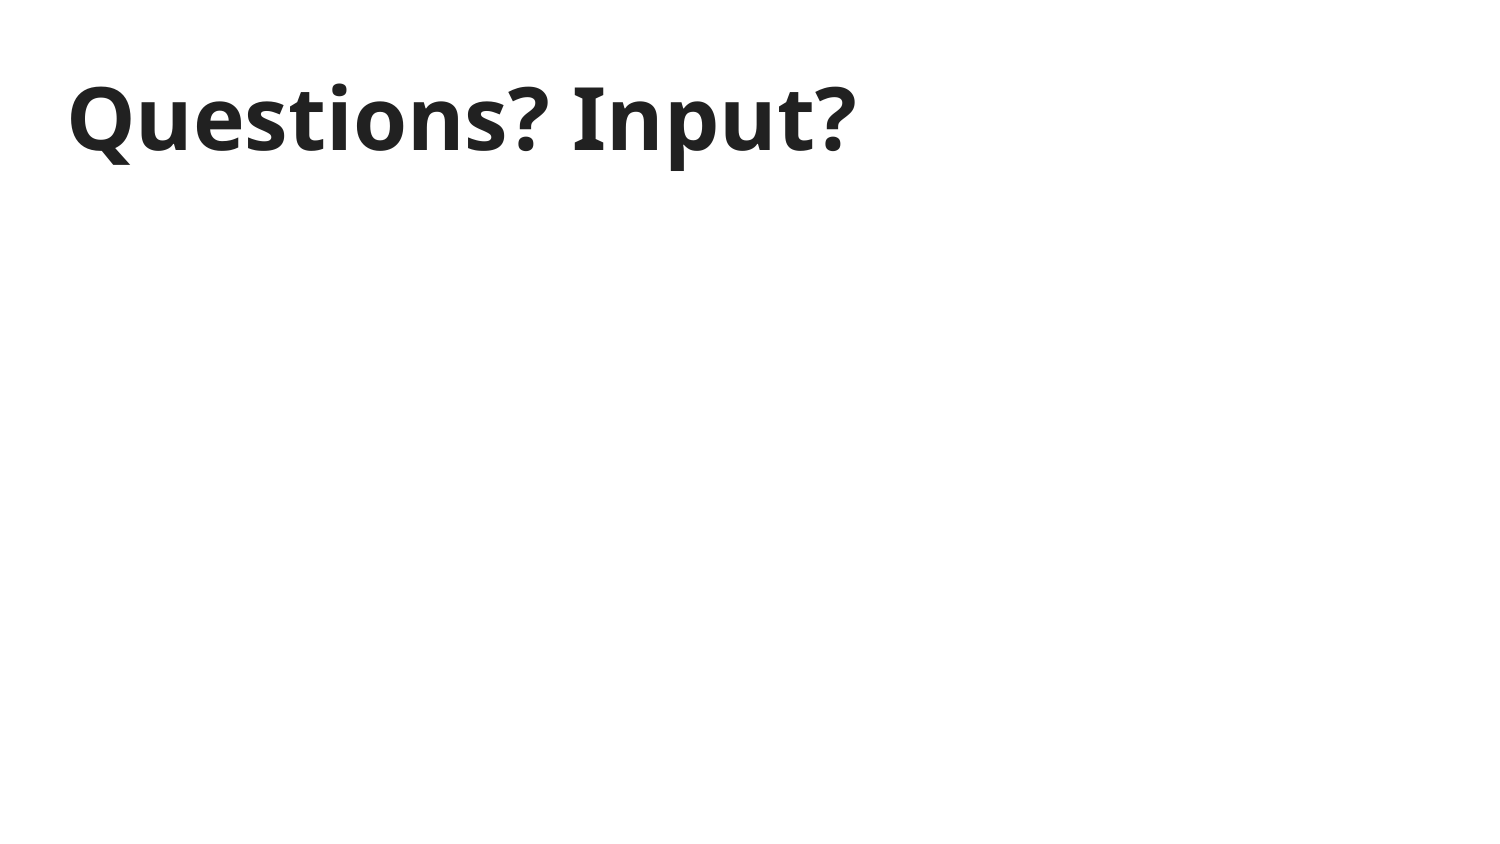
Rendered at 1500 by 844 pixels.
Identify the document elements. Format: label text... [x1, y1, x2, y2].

title Questions? Input? [51, 48, 1449, 180]
